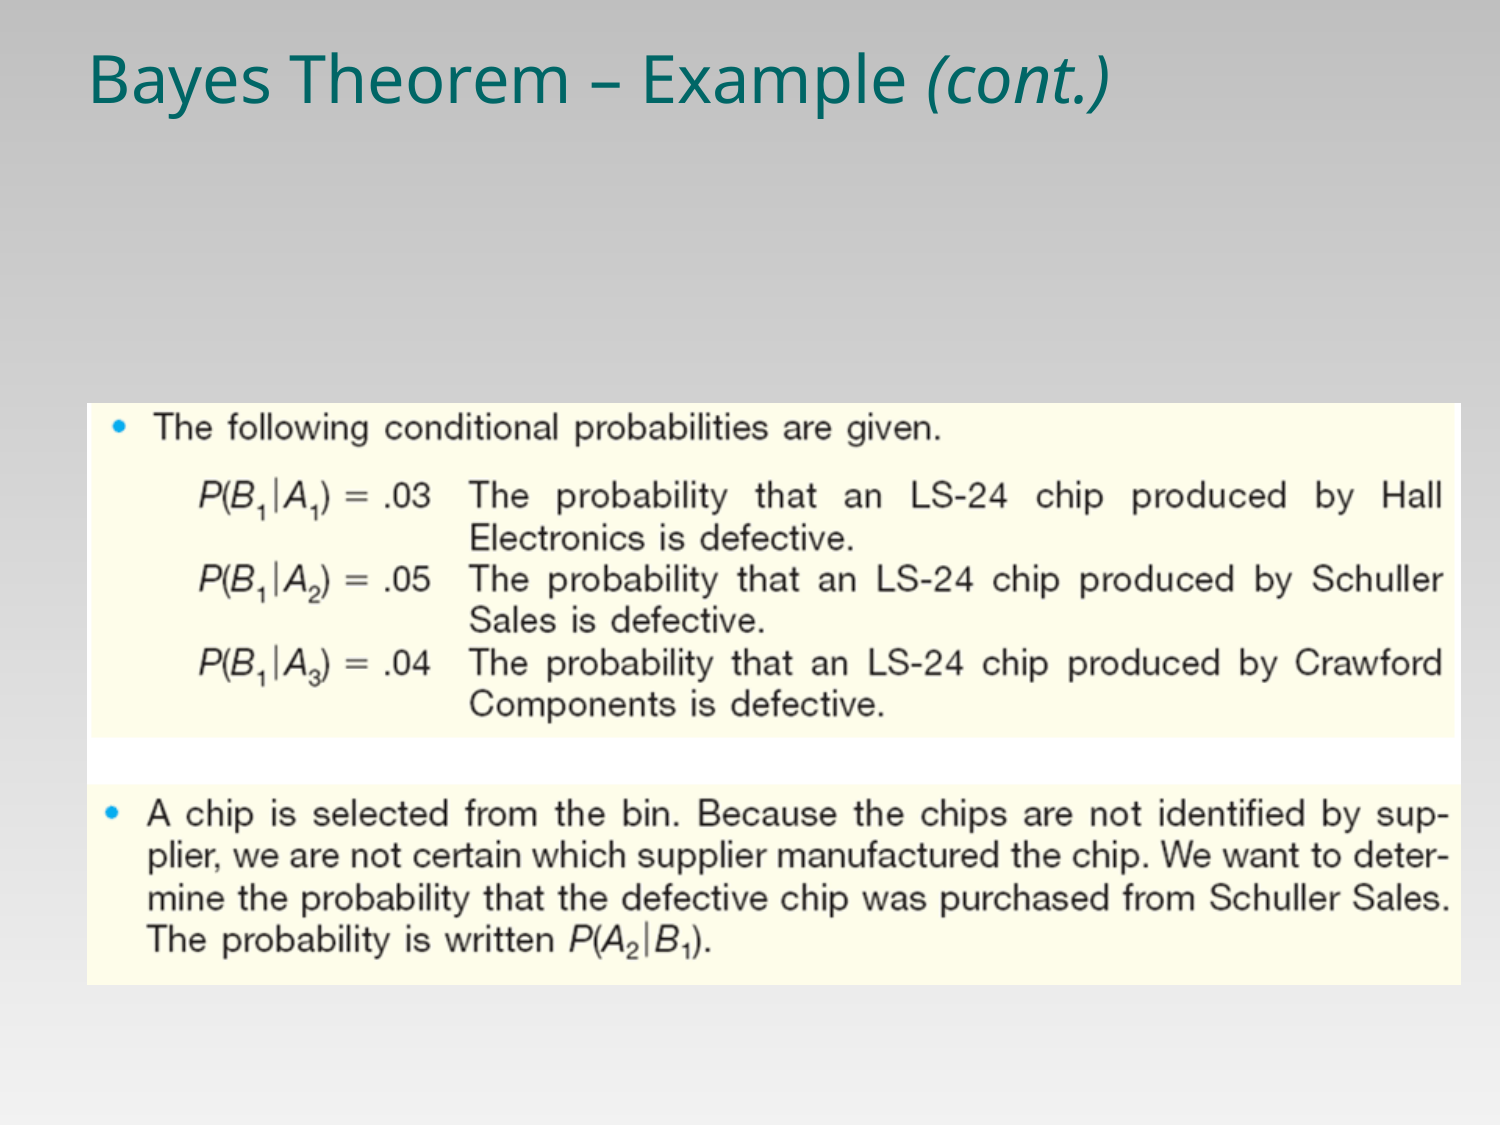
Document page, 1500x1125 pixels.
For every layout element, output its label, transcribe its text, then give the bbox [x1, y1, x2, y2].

picture [87, 402, 1462, 985]
title Bayes Theorem – Example (cont.) [72, 16, 1425, 125]
